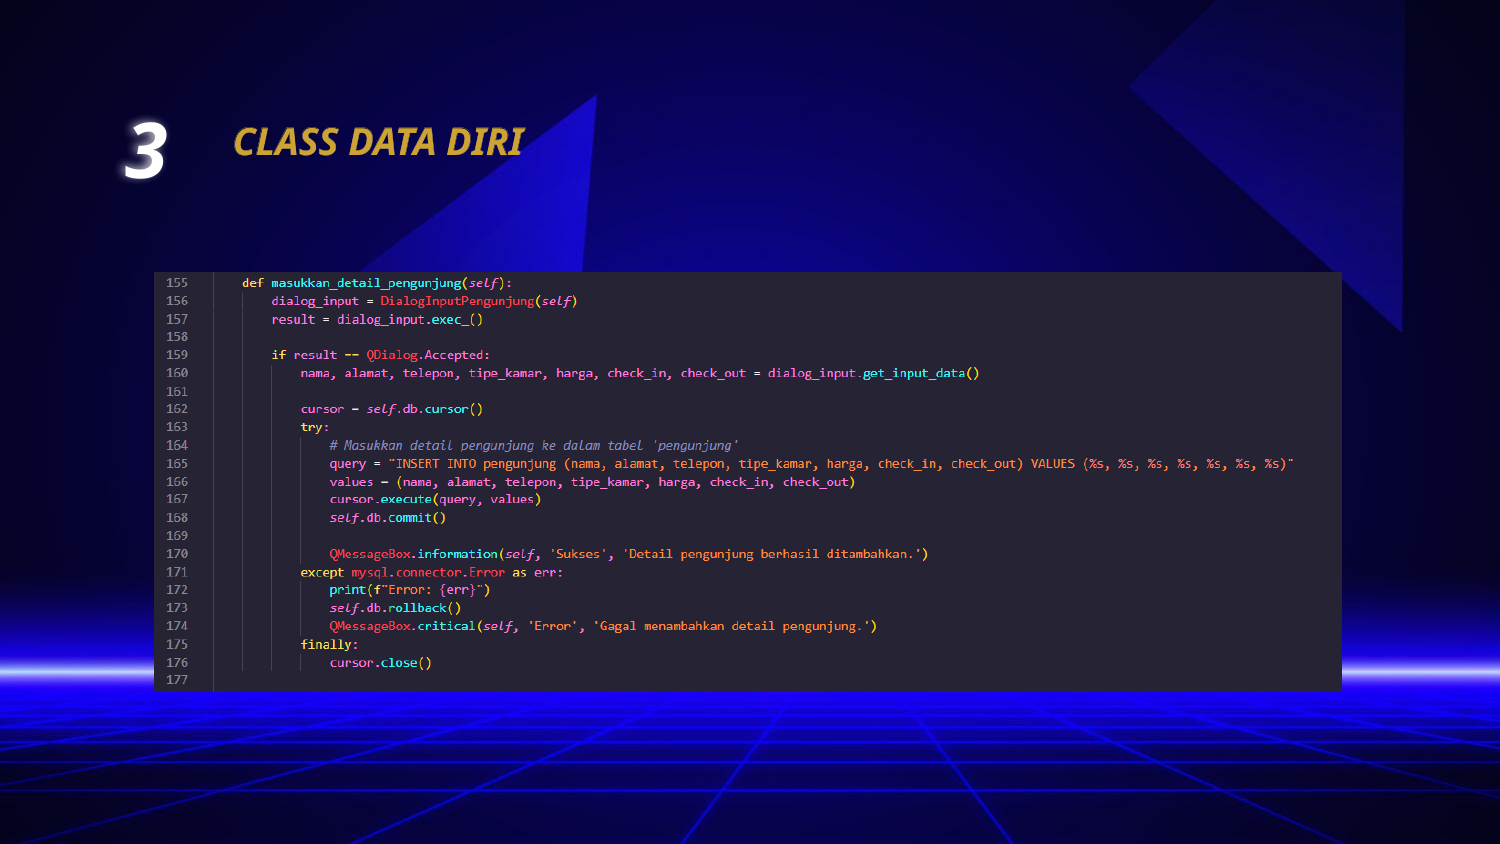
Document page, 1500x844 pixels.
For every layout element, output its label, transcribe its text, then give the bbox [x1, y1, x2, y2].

title 3 [94, 107, 200, 188]
picture [0, 0, 1500, 844]
subtitle CLASS DATA DIRI [217, 116, 581, 164]
